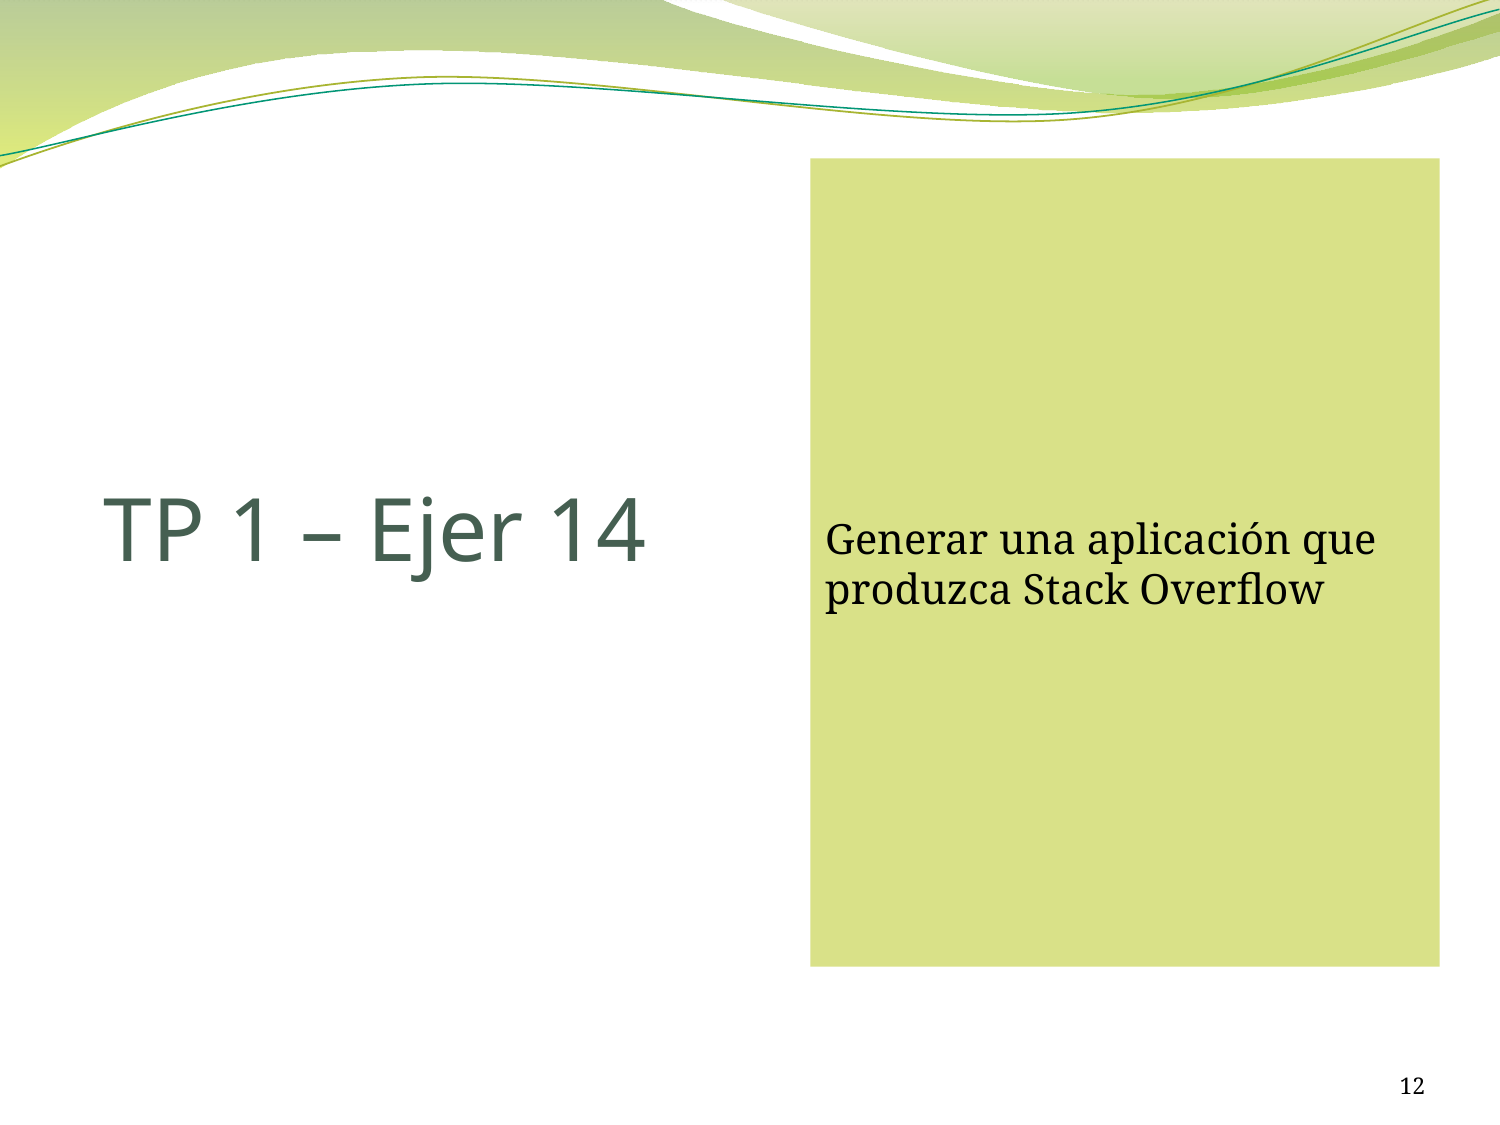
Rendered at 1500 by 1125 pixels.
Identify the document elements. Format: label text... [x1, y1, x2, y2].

list Generar una aplicación que produzca Stack Overflow [810, 158, 1440, 967]
title TP 1 – Ejer 14 [43, 251, 708, 594]
slide_number ‹#› [1387, 1017, 1478, 1104]
